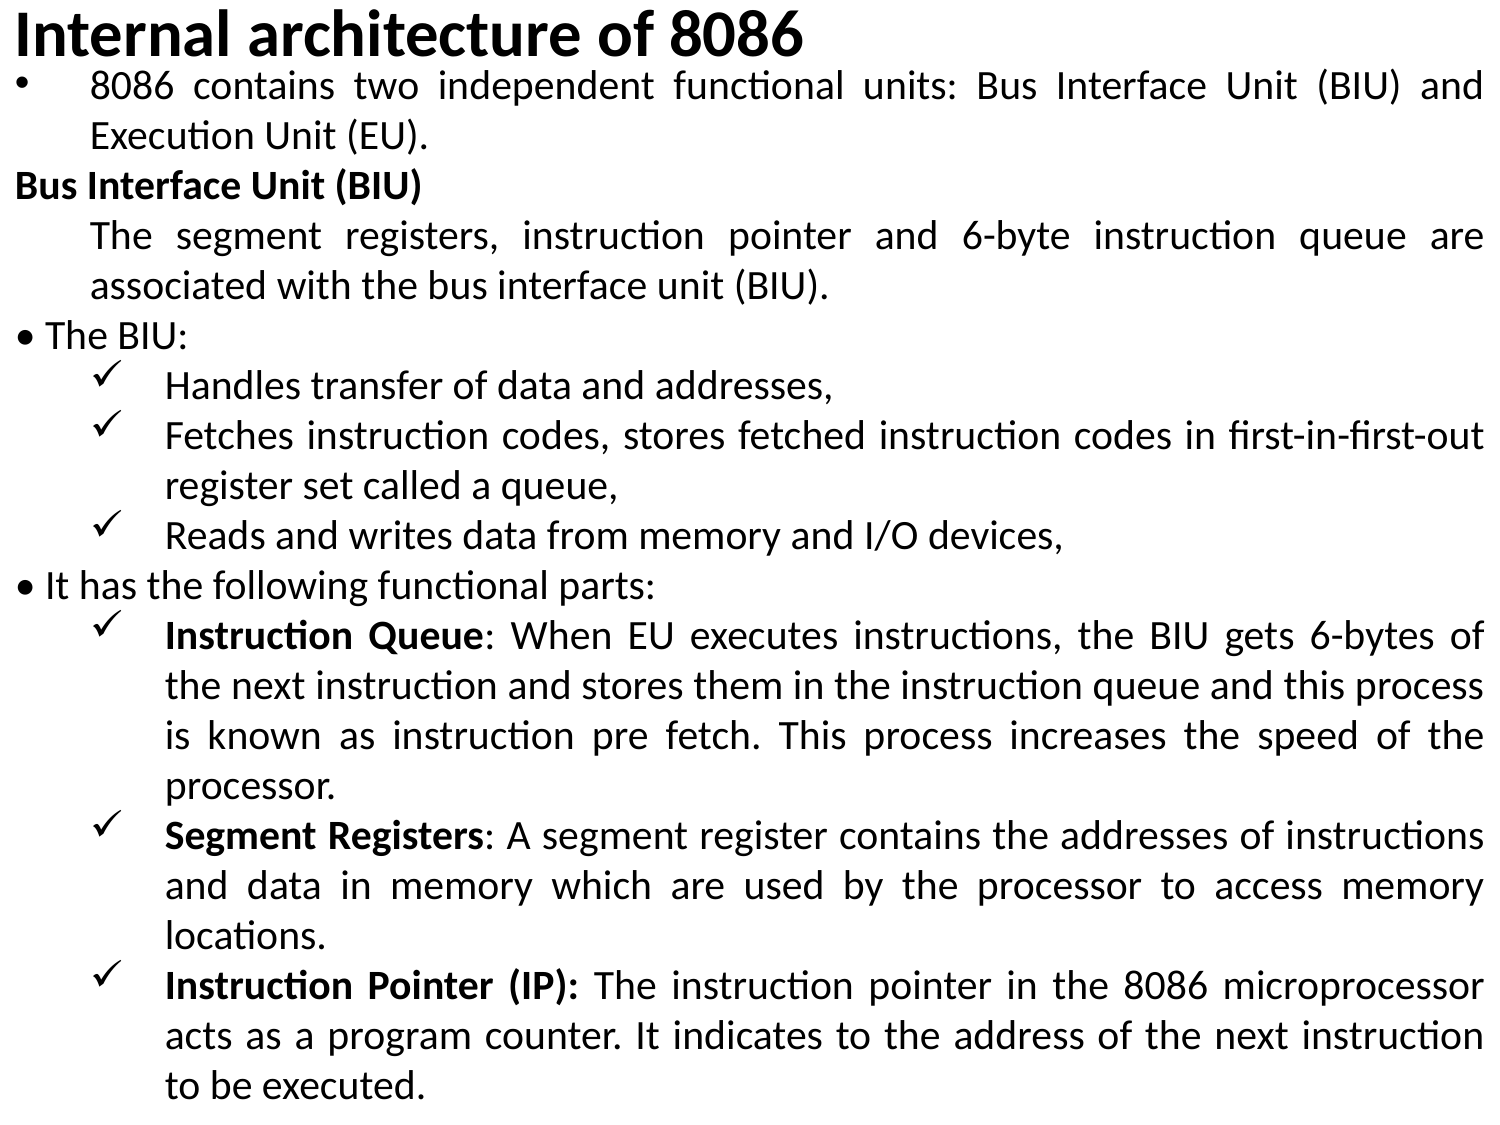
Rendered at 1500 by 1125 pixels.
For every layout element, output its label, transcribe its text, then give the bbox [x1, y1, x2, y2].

text_box 8086 contains two independent functional units: Bus Interface Unit (BIU) and Execution Unit (EU). Bus Interface Unit (BIU) The segment registers, instruction pointer and 6-byte instruction queue are associated with the bus interface unit (BIU). • The BIU: Handles transfer of data and addresses, Fetches instruction codes, stores fetched instruction codes in first-in-first-out register set called a queue, Reads and writes data from memory and I/O devices, • It has the following functional parts: Instruction Queue: When EU executes instructions, the BIU gets 6-bytes of the next instruction and stores them in the instruction queue and this process is known as instruction pre fetch. This process increases the speed of the processor. Segment Registers: A segment register contains the addresses of instructions and data in memory which are used by the processor to access memory locations. Instruction Pointer (IP): The instruction pointer in the 8086 microprocessor acts as a program counter. It indicates to the address of the next instruction to be executed. [0, 50, 1500, 1116]
text_box Internal architecture of 8086 [0, 0, 1500, 50]
